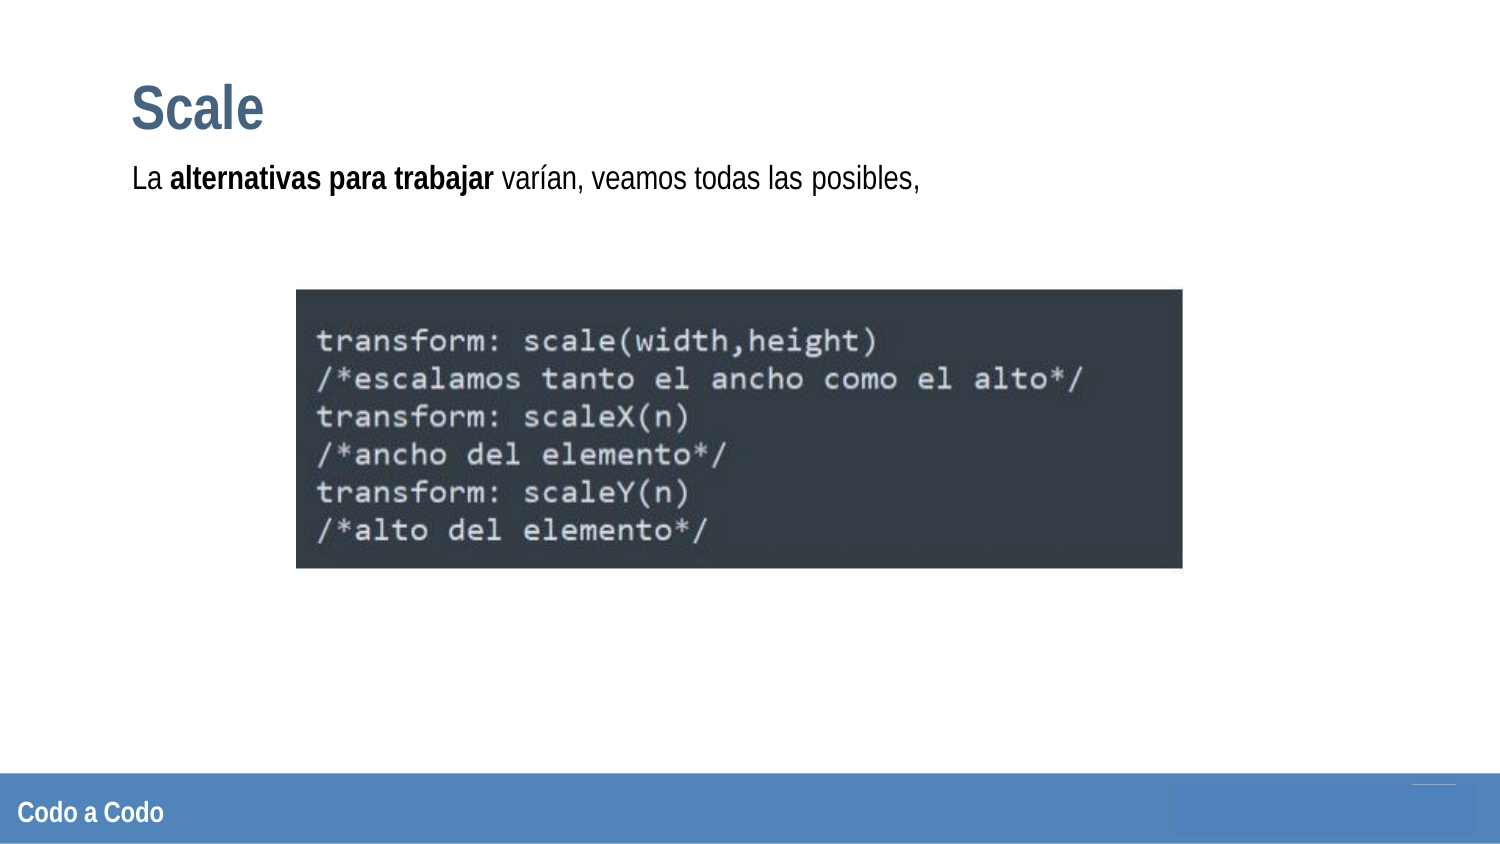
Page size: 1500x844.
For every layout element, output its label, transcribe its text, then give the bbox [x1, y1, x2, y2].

footer Codo a Codo [15, 789, 442, 844]
title Scale La alternativas para trabajar varían, veamos todas las posibles, [129, 37, 926, 208]
text_box [1173, 782, 1477, 836]
picture [1175, 778, 1463, 782]
picture [295, 273, 1197, 575]
